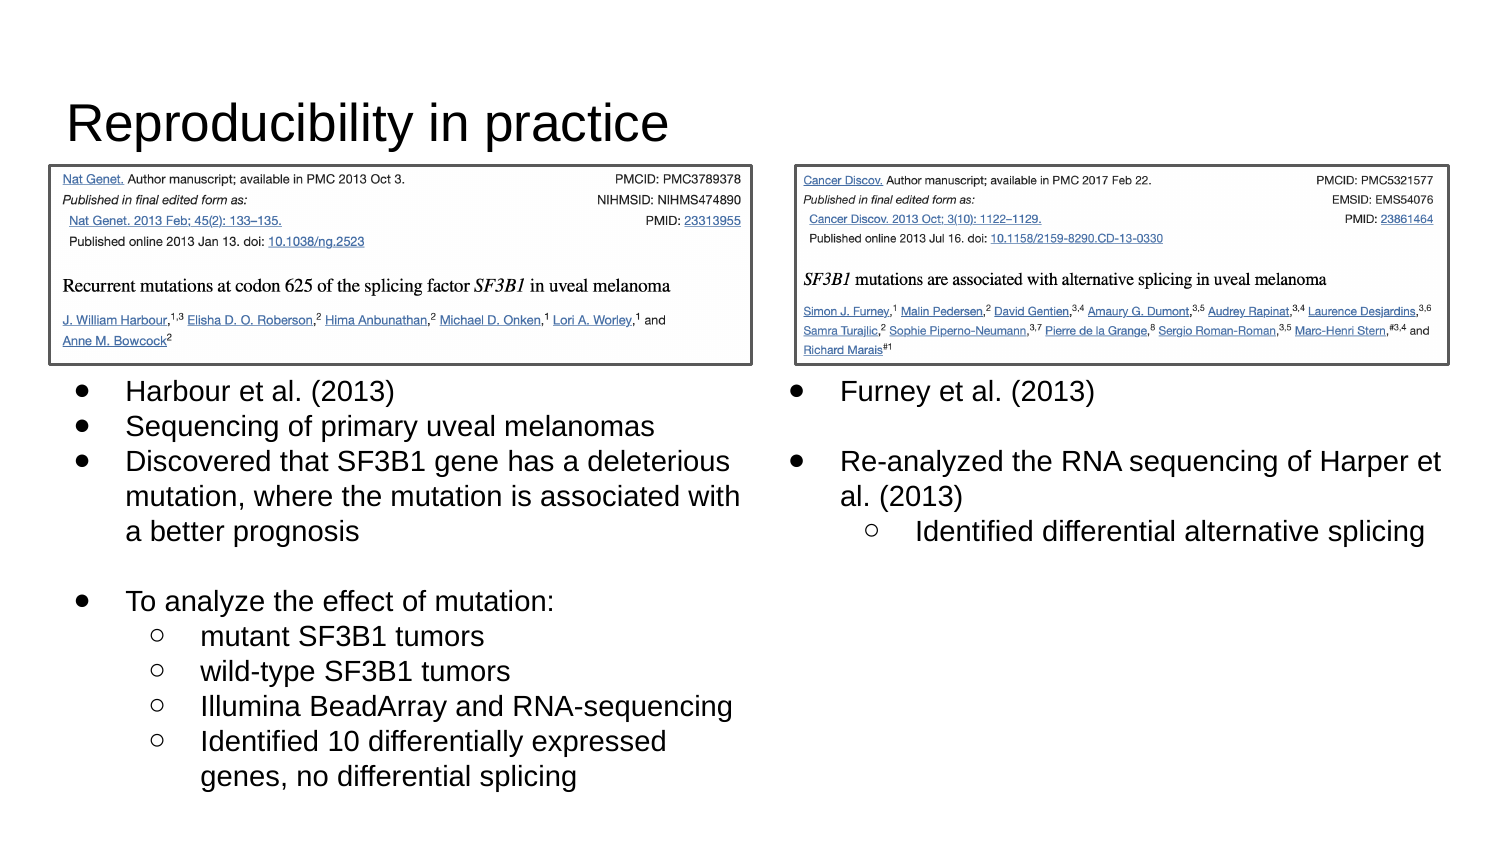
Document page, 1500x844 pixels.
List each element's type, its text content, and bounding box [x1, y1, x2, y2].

picture [50, 166, 751, 364]
title Reproducibility in practice [51, 72, 1449, 167]
text_box Furney et al. (2013) Re-analyzed the RNA sequencing of Harper et al. (2013) Identified differential alternative splicing [750, 357, 1479, 562]
picture [797, 166, 1448, 364]
text_box Harbour et al. (2013) Sequencing of primary uveal melanomas Discovered that SF3B1 gene has a deleterious mutation, where the mutation is associated with a better prognosis To analyze the effect of mutation: mutant SF3B1 tumors wild-type SF3B1 tumors Illumina BeadArray and RNA-sequencing Identified 10 differentially expressed genes, no differential splicing [35, 357, 764, 807]
